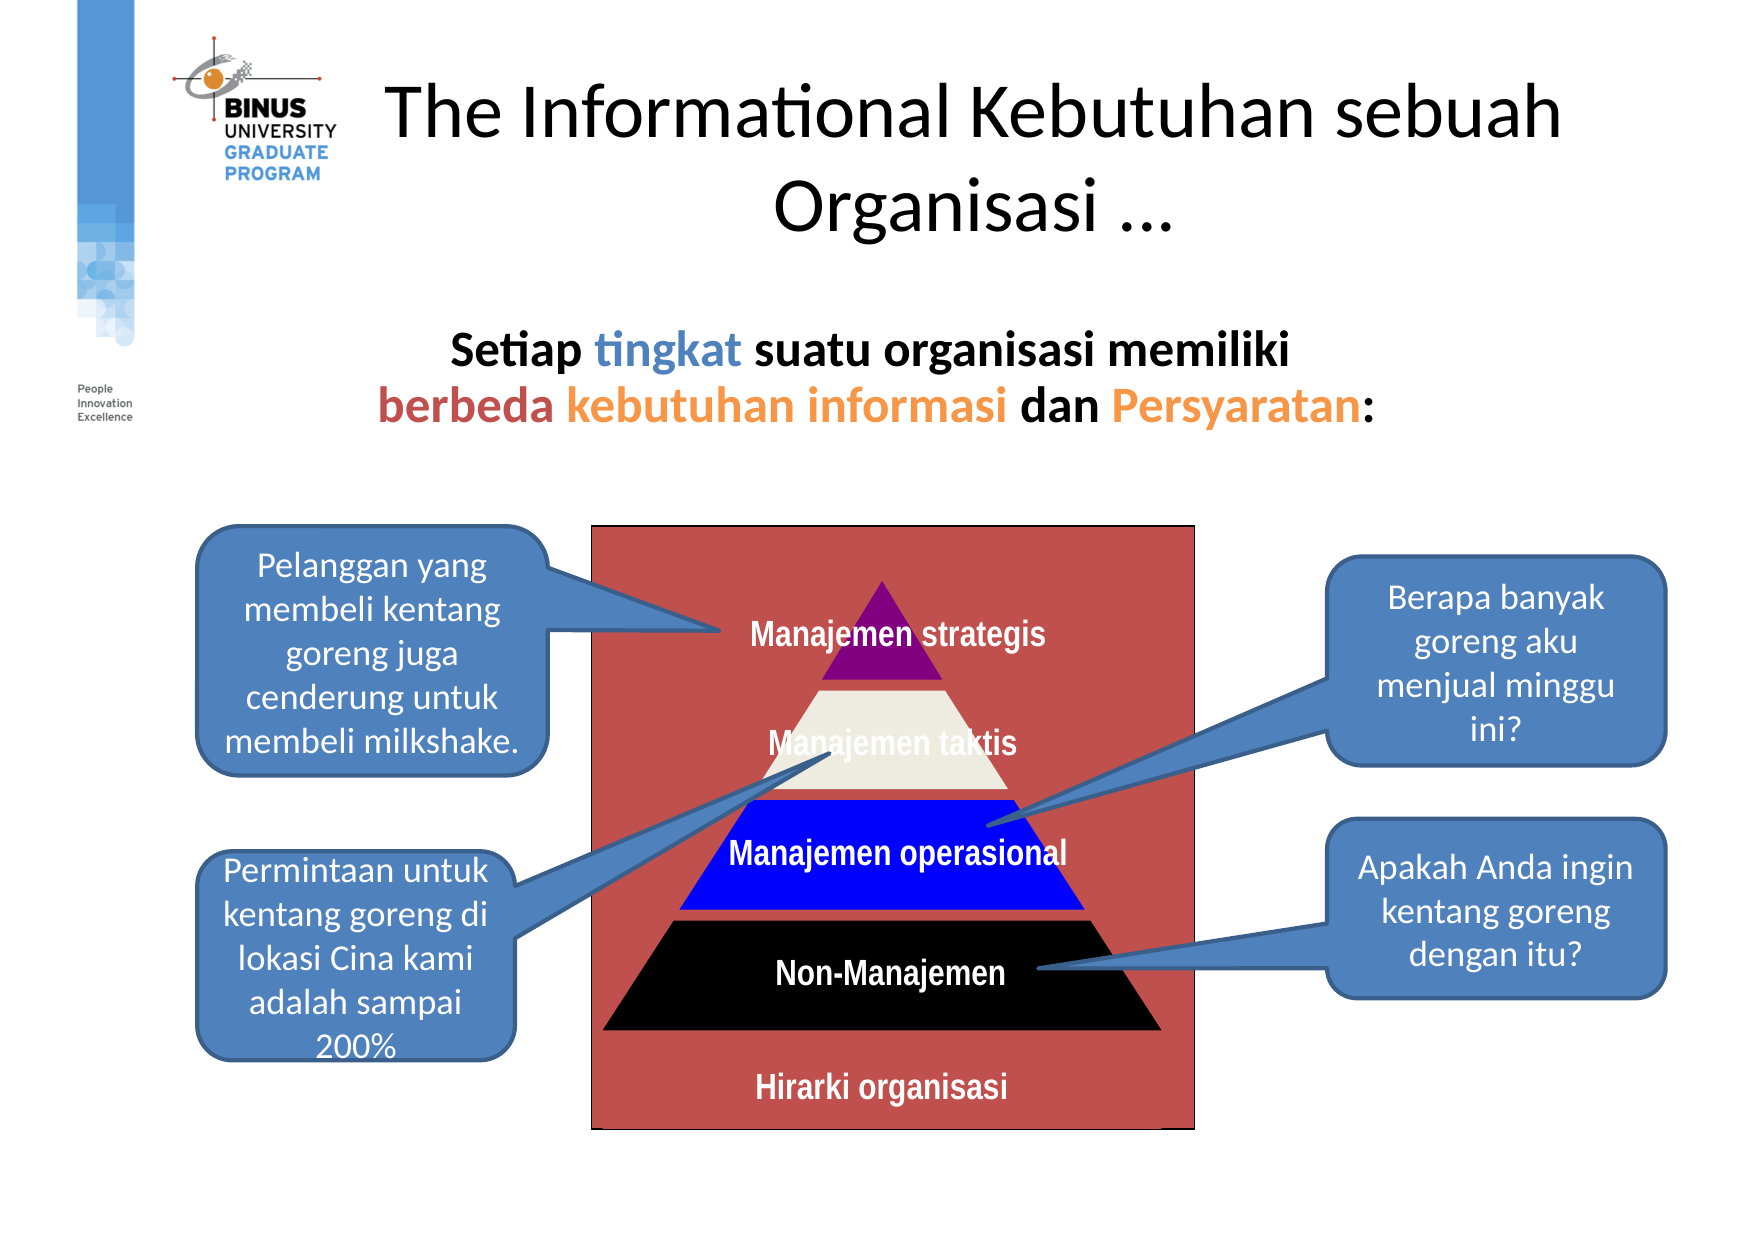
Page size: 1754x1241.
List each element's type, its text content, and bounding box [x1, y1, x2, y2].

title The Informational Kebutuhan sebuah Organisasi ... [284, 49, 1666, 257]
text_box Permintaan untuk kentang goreng di lokasi Cina kami adalah sampai 200% [195, 849, 586, 1063]
list Setiap tingkat suatu organisasi memiliki berbeda kebutuhan informasi dan Persyaratan: [284, 314, 1469, 452]
picture [0, 0, 1754, 1241]
text_box Pelanggan yang membeli kentang goreng juga cenderung untuk membeli milkshake. [194, 524, 586, 778]
text_box Berapa banyak goreng aku menjual minggu ini? [1199, 554, 1668, 769]
text_box Apakah Anda ingin kentang goreng dengan itu? [1199, 816, 1668, 1001]
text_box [591, 525, 1195, 1130]
